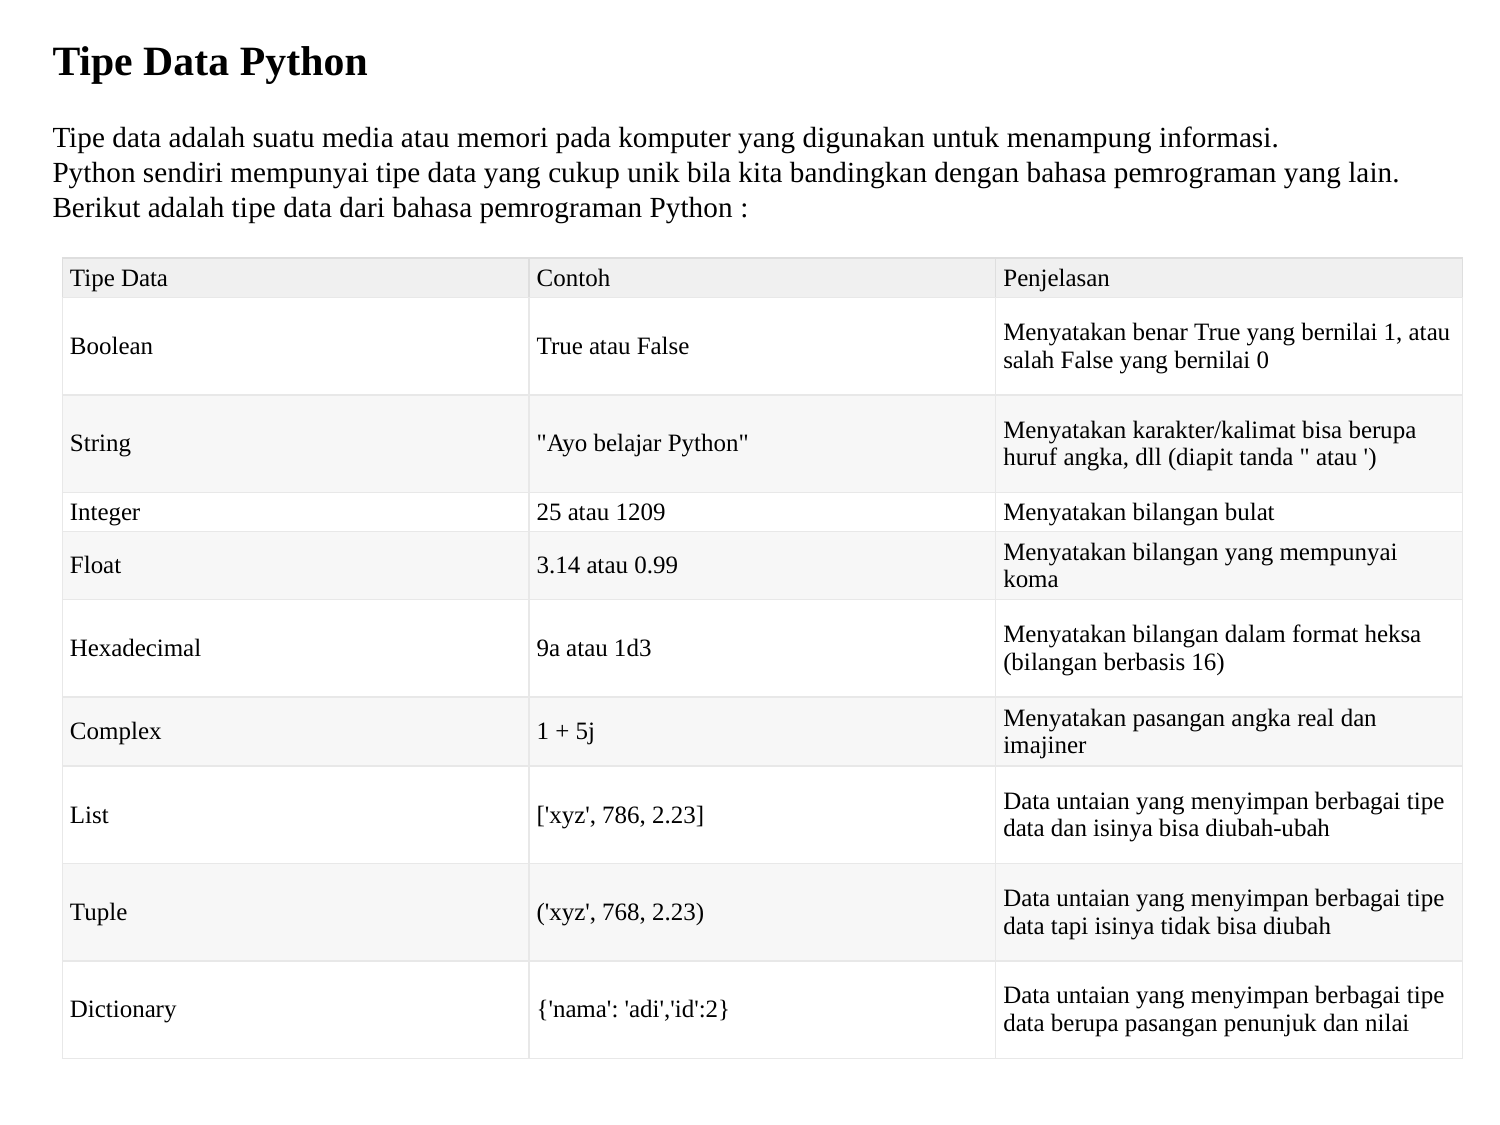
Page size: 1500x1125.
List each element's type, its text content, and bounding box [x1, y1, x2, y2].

table_cell Menyatakan pasangan angka real dan imajiner [996, 698, 1462, 765]
table_cell Data untaian yang menyimpan berbagai tipe data tapi isinya tidak bisa diubah [996, 864, 1462, 960]
table_cell Integer [63, 493, 528, 531]
text_box Tipe Data Python Tipe data adalah suatu media atau memori pada komputer yang digunakan untuk menampung informasi. Python sendiri mempunyai tipe data yang cukup unik bila kita bandingkan dengan bahasa pemrograman yang lain. Berikut adalah tipe data dari bahasa pemrograman Python : [37, 25, 1500, 231]
table_cell "Ayo belajar Python" [530, 396, 995, 492]
table_cell ('xyz', 768, 2.23) [530, 864, 995, 960]
table_cell Dictionary [63, 962, 528, 1058]
table_cell True atau False [530, 298, 995, 394]
table_cell 25 atau 1209 [530, 493, 995, 531]
table_header Contoh [530, 259, 995, 297]
table_cell Hexadecimal [63, 600, 528, 696]
table_cell String [63, 396, 528, 492]
table_cell 1 + 5j [530, 698, 995, 765]
table_cell ['xyz', 786, 2.23] [530, 767, 995, 863]
table_cell Menyatakan bilangan yang mempunyai koma [996, 532, 1462, 599]
table_cell Complex [63, 698, 528, 765]
table_cell 9a atau 1d3 [530, 600, 995, 696]
table_cell Menyatakan bilangan dalam format heksa (bilangan berbasis 16) [996, 600, 1462, 696]
table_cell List [63, 767, 528, 863]
table_cell Float [63, 532, 528, 599]
table_cell Data untaian yang menyimpan berbagai tipe data dan isinya bisa diubah-ubah [996, 767, 1462, 863]
table_cell 3.14 atau 0.99 [530, 532, 995, 599]
table_header Tipe Data [63, 259, 528, 297]
table_cell Menyatakan benar True yang bernilai 1, atau salah False yang bernilai 0 [996, 298, 1462, 394]
table_cell {'nama': 'adi','id':2} [530, 962, 995, 1058]
table_cell Tuple [63, 864, 528, 960]
table_cell Menyatakan karakter/kalimat bisa berupa huruf angka, dll (diapit tanda " atau ') [996, 396, 1462, 492]
table_cell Data untaian yang menyimpan berbagai tipe data berupa pasangan penunjuk dan nilai [996, 962, 1462, 1058]
table_cell Menyatakan bilangan bulat [996, 493, 1462, 531]
table_header Penjelasan [996, 259, 1462, 297]
table_cell Boolean [63, 298, 528, 394]
